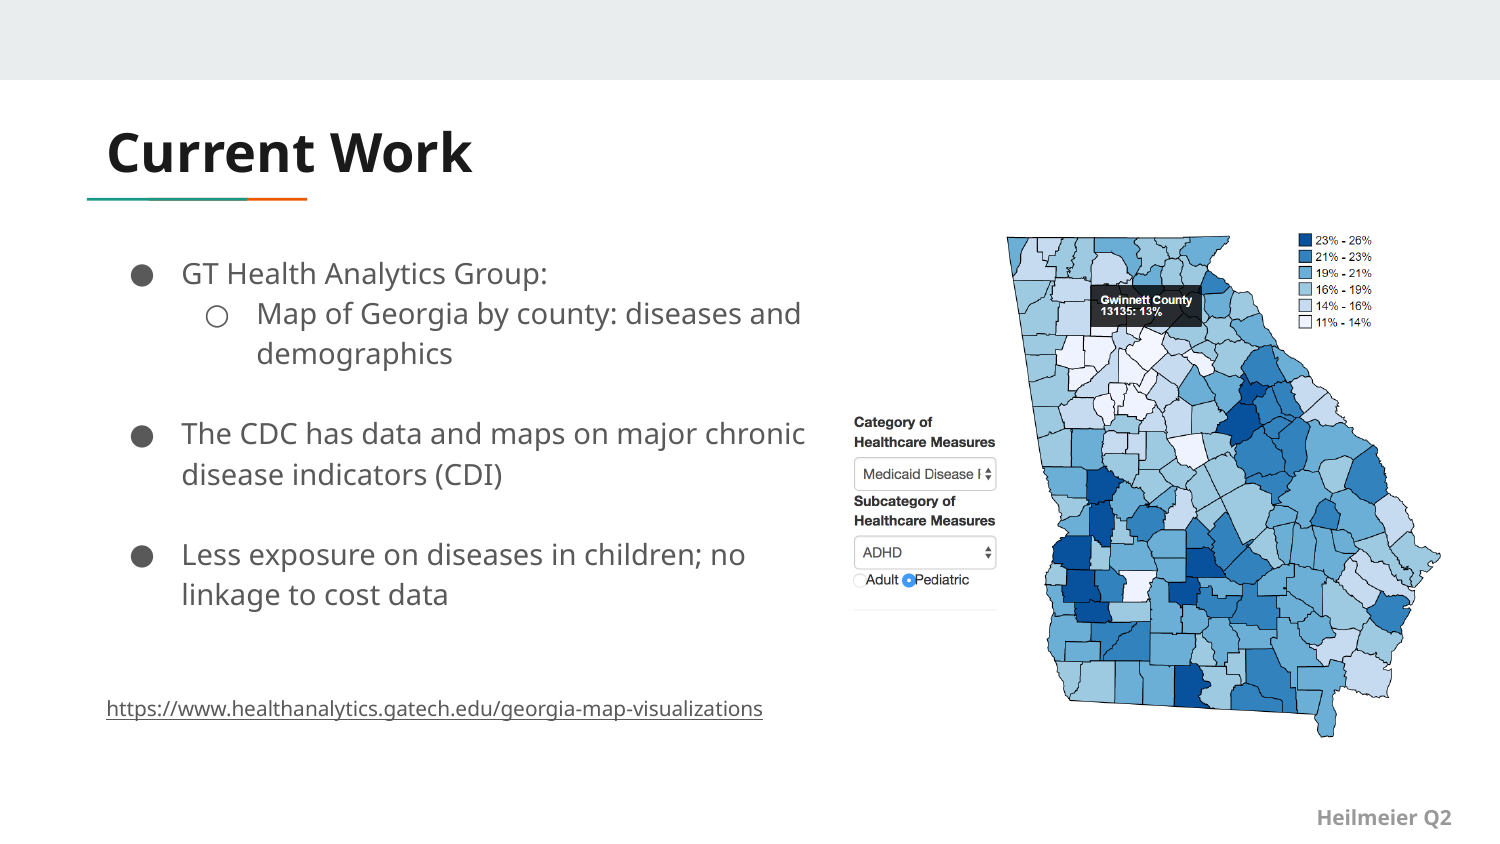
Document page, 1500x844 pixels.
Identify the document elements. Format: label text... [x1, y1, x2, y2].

text_box Heilmeier Q2 [1301, 789, 1500, 844]
list GT Health Analytics Group: Map of Georgia by county: diseases and demographics The CDC has data and maps on major chronic disease indicators (CDI) Less exposure on diseases in children; no linkage to cost data https://www.healthanalytics.gatech.edu/georgia-map-visualizations [91, 235, 823, 768]
picture [848, 215, 1456, 749]
title Current Work [91, 103, 940, 192]
